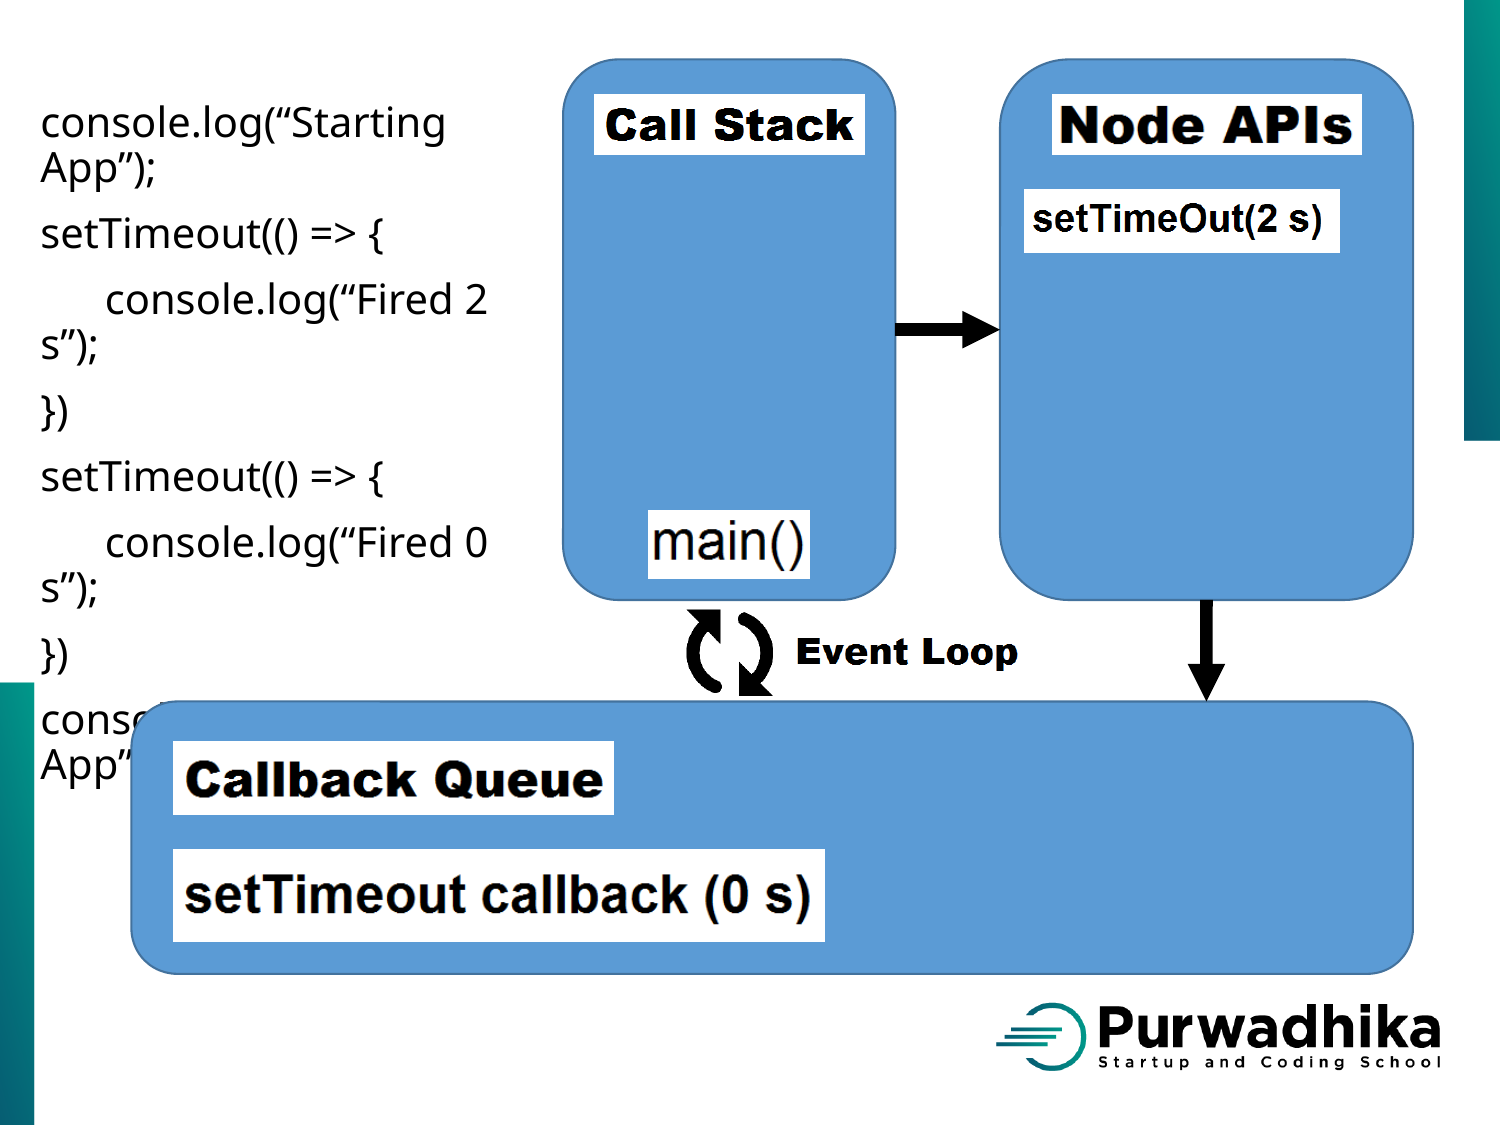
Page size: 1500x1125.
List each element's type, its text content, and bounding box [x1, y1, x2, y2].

list console.log(“Starting App”); setTimeout(() => { console.log(“Fired 2 s”); }) setTimeout(() => { console.log(“Fired 0 s”); }) console.log(“Finishing App”); [25, 94, 563, 1000]
picture [0, 0, 1500, 1125]
text_box [998, 58, 1415, 602]
text_box [130, 700, 1414, 975]
text_box [561, 58, 897, 602]
